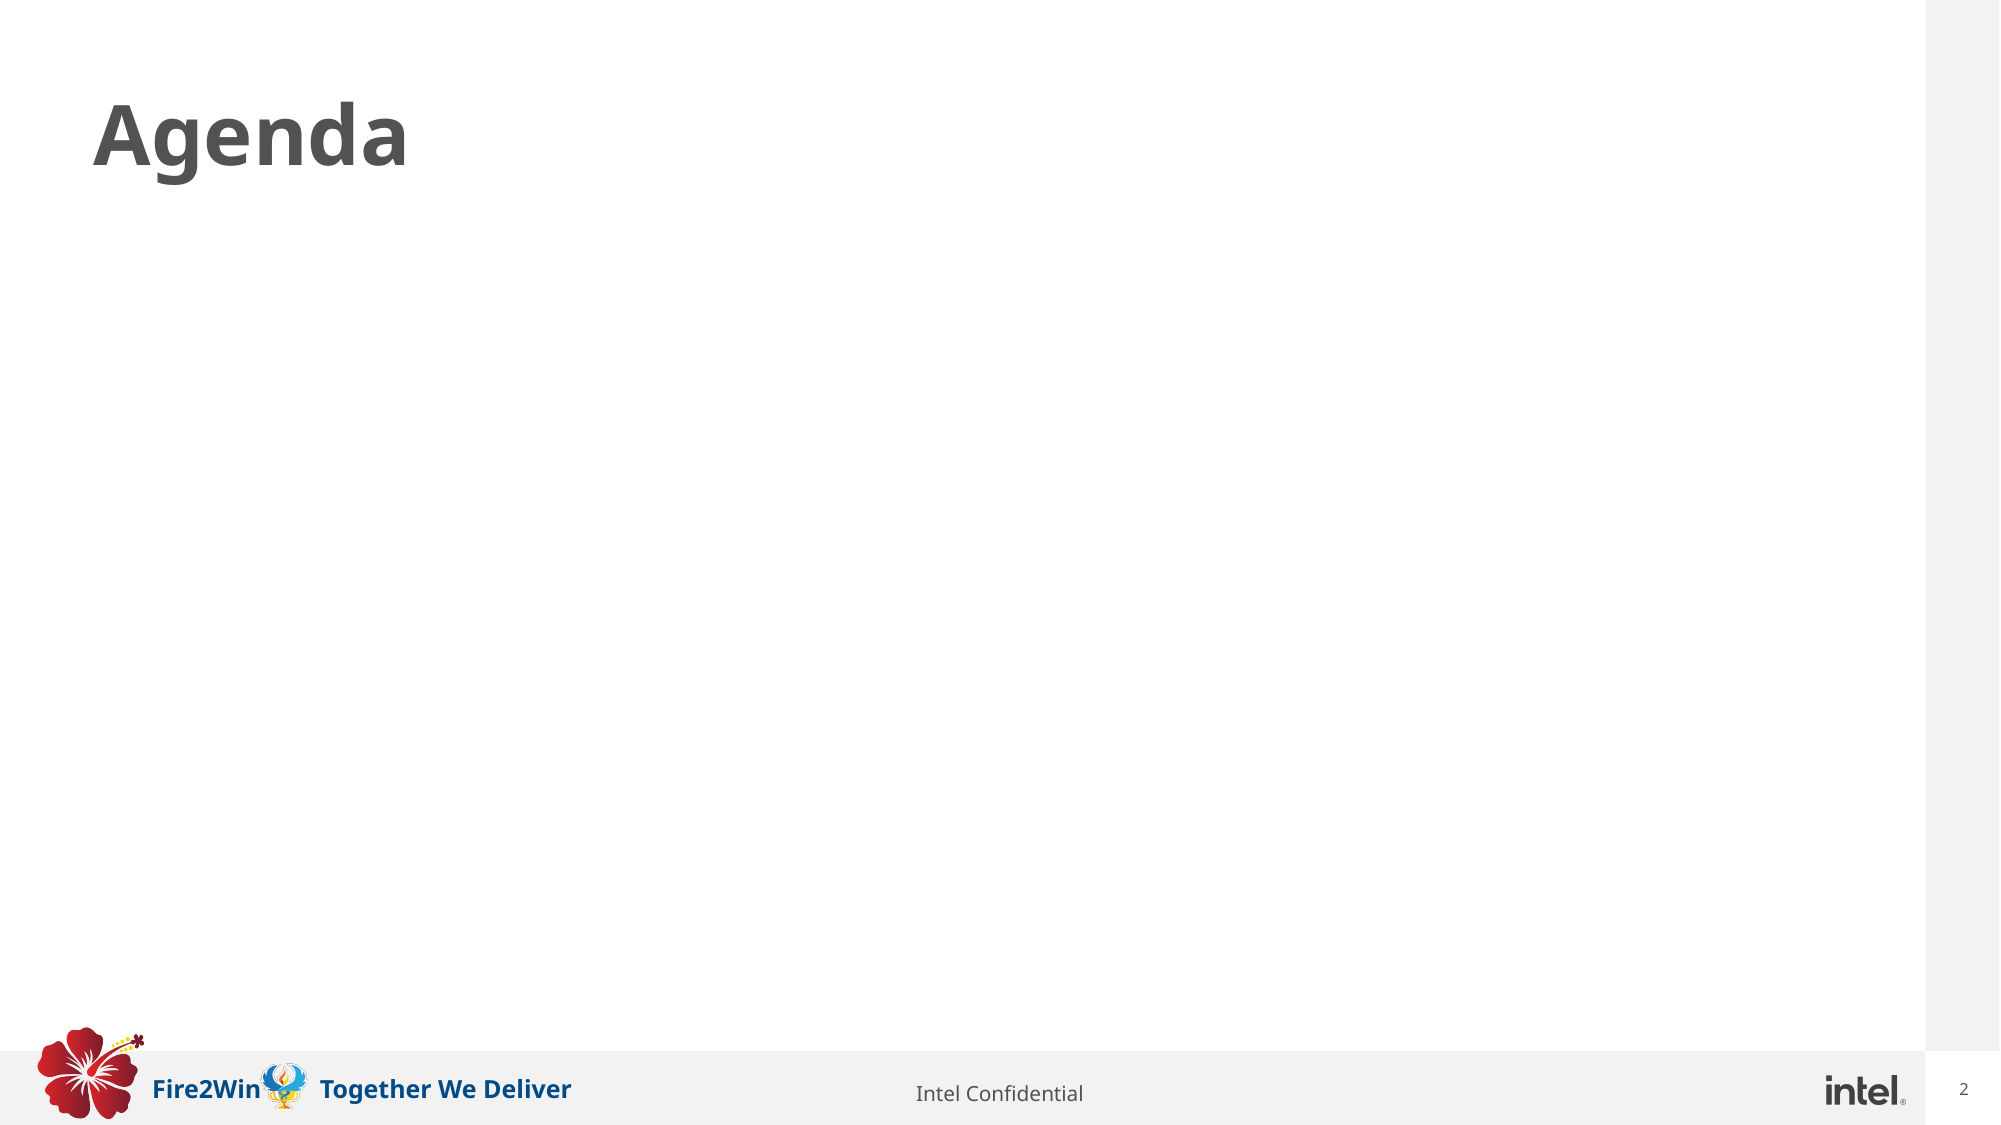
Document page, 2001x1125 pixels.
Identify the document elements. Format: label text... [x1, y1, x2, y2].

picture [23, 1017, 161, 1122]
picture [1826, 1075, 1906, 1105]
picture [251, 1061, 314, 1112]
title Agenda [93, 93, 1901, 251]
